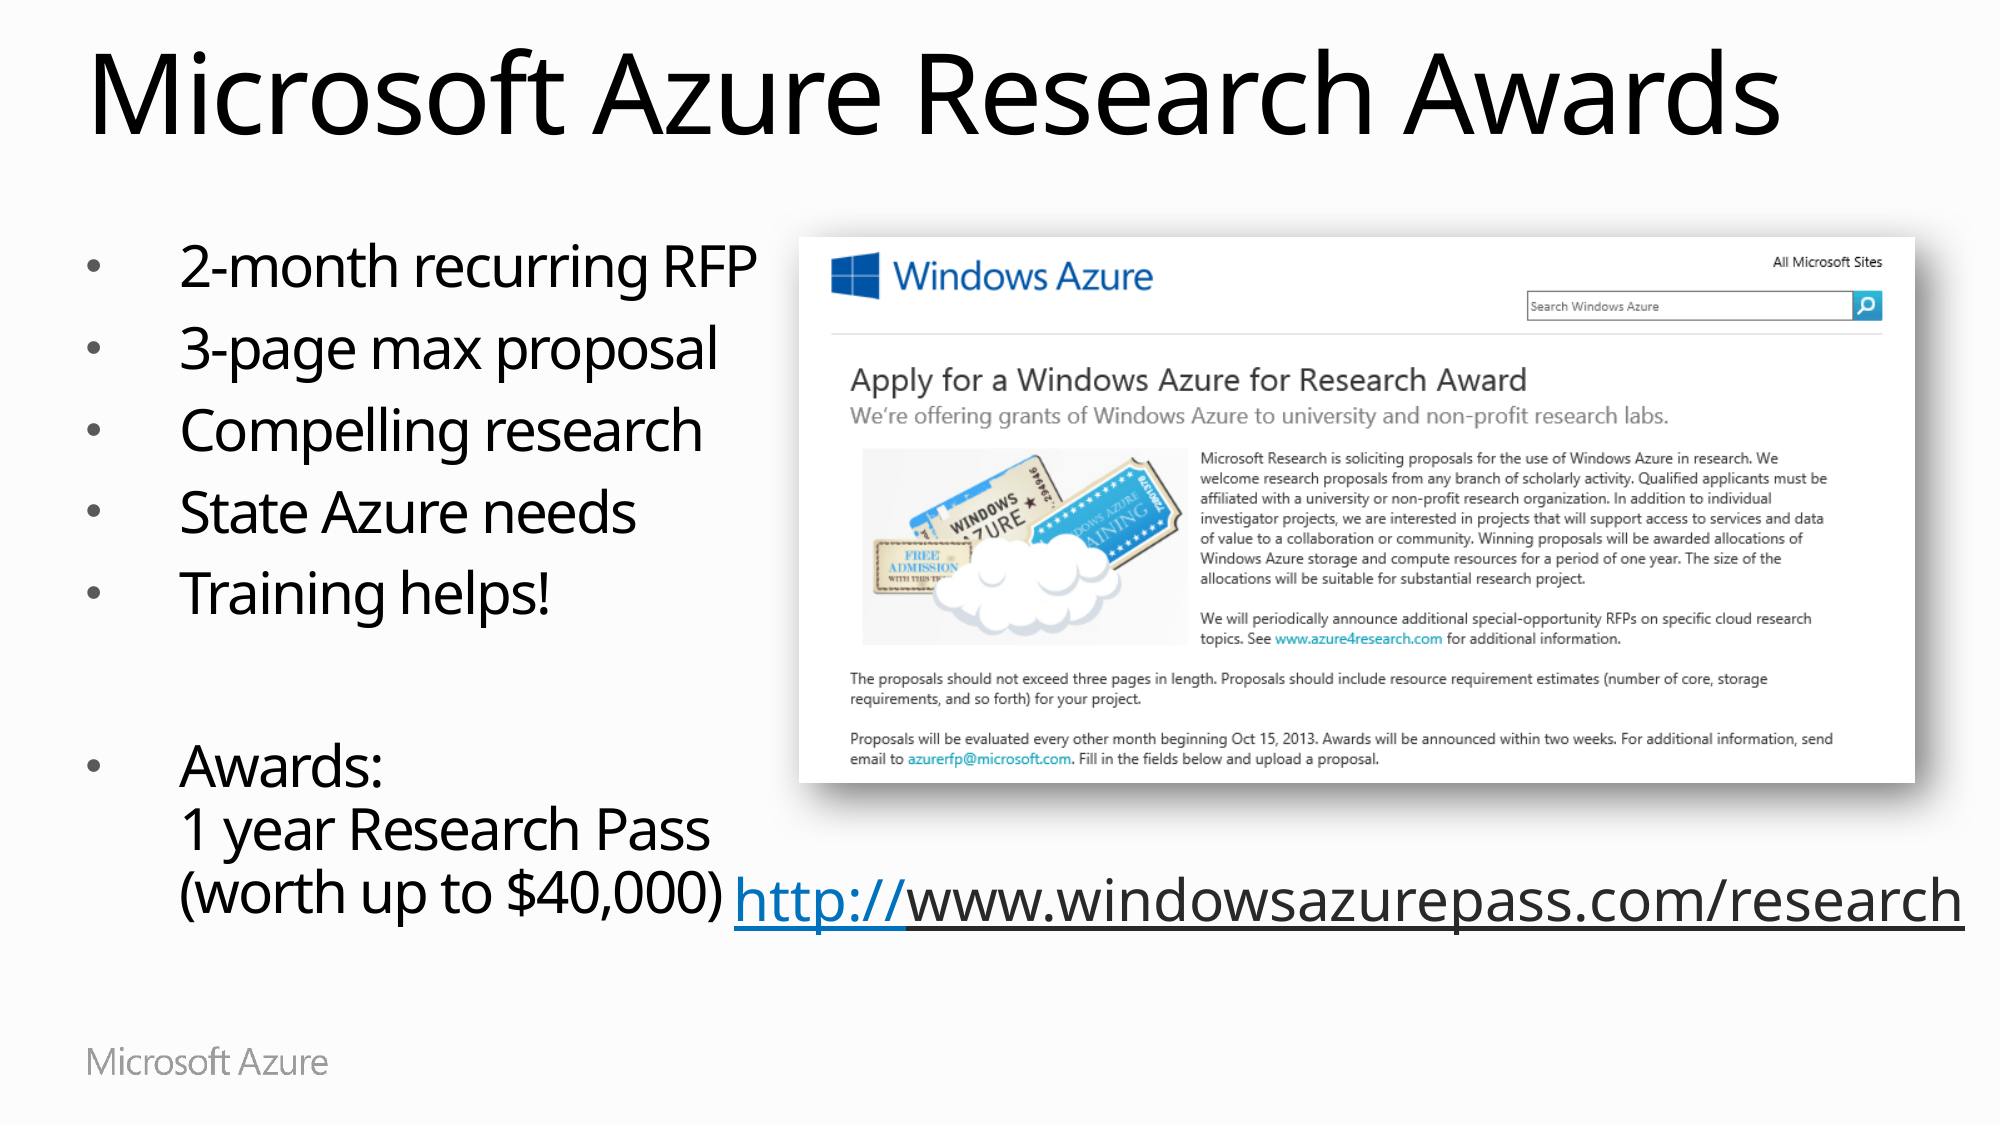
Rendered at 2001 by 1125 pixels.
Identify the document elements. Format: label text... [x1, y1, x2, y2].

picture [799, 237, 1915, 783]
list 2-month recurring RFP 3-page max proposal Compelling research State Azure needs Training helps! Awards: 1 year Research Pass (worth up to $40,000) [85, 237, 1915, 1025]
title Microsoft Azure Research Awards [85, 37, 1915, 161]
text_box http://www.windowsazurepass.com/research [719, 856, 1996, 951]
